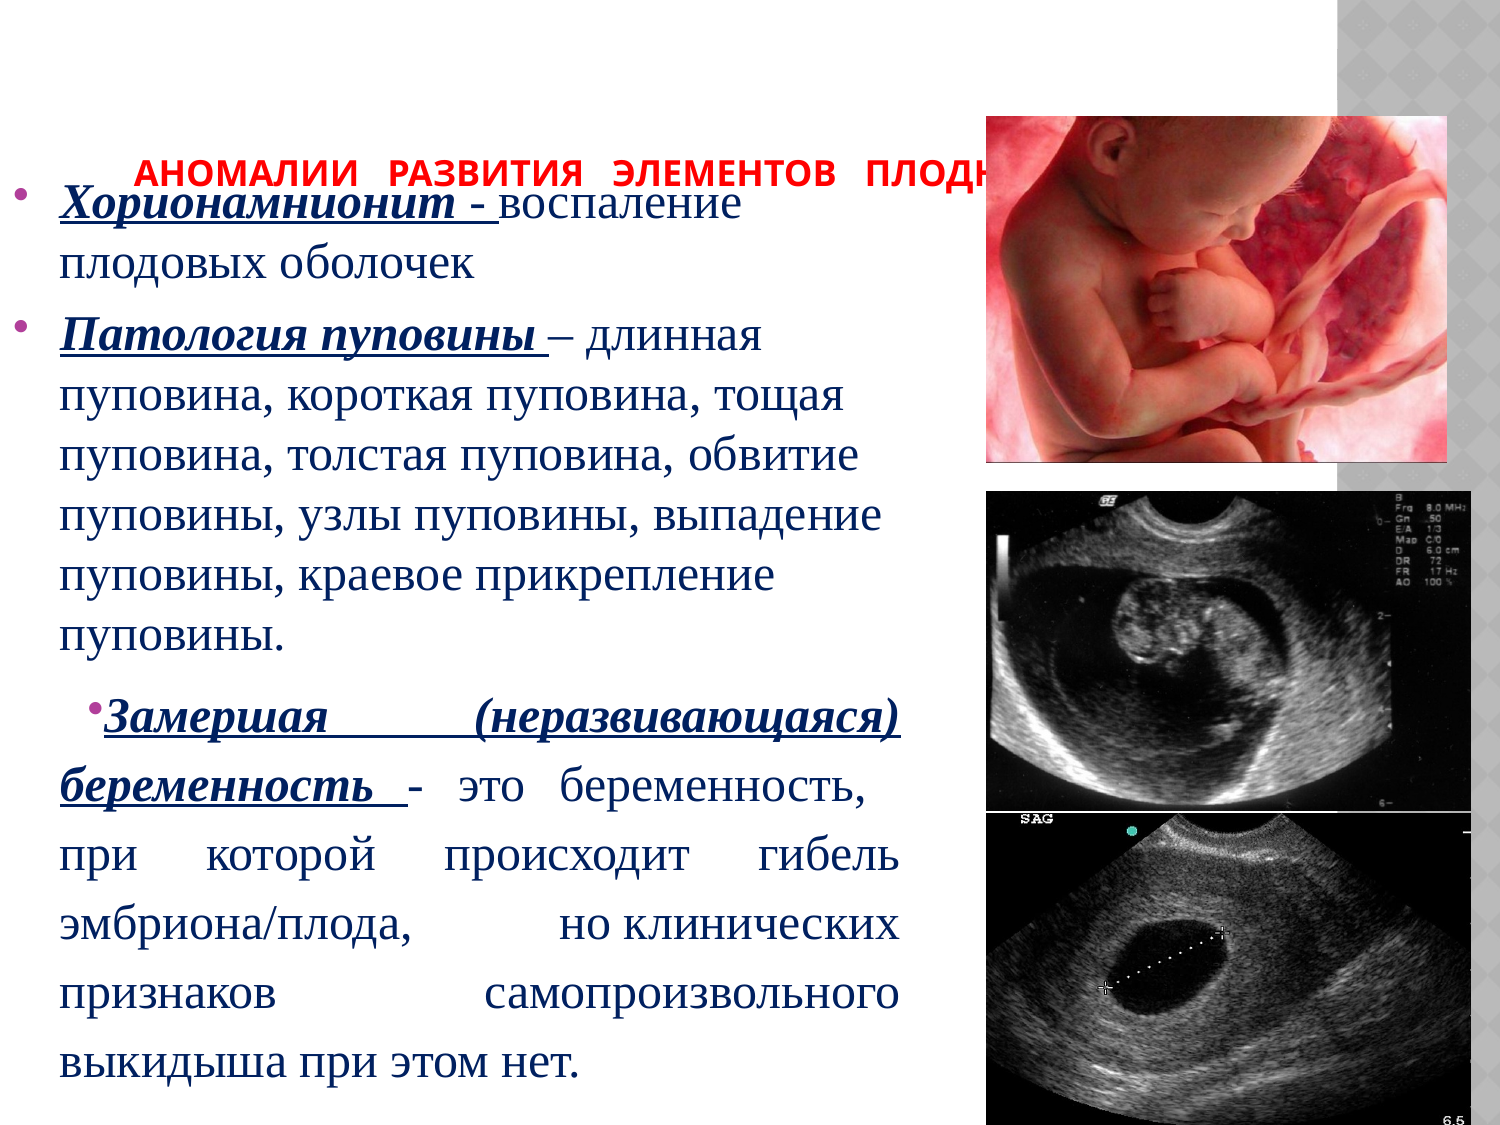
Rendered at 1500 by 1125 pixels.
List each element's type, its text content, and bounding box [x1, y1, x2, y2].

title Аномалии развития элементов плодного яйца [3, 0, 1344, 232]
picture [985, 491, 1471, 811]
list Хорионамнионит - воспаление плодовых оболочек Патология пуповины – длинная пуповина, короткая пуповина, тощая пуповина, толстая пуповина, обвитие пуповины, узлы пуповины, выпадение пуповины, краевое прикрепление пуповины. Замершая (неразвивающаяся) беременность - это беременность, при которой происходит гибель эмбриона/плода, но клинических признаков самопроизвольного выкидыша при этом нет. [0, 160, 916, 1125]
picture [985, 116, 1448, 463]
picture [985, 812, 1471, 1125]
